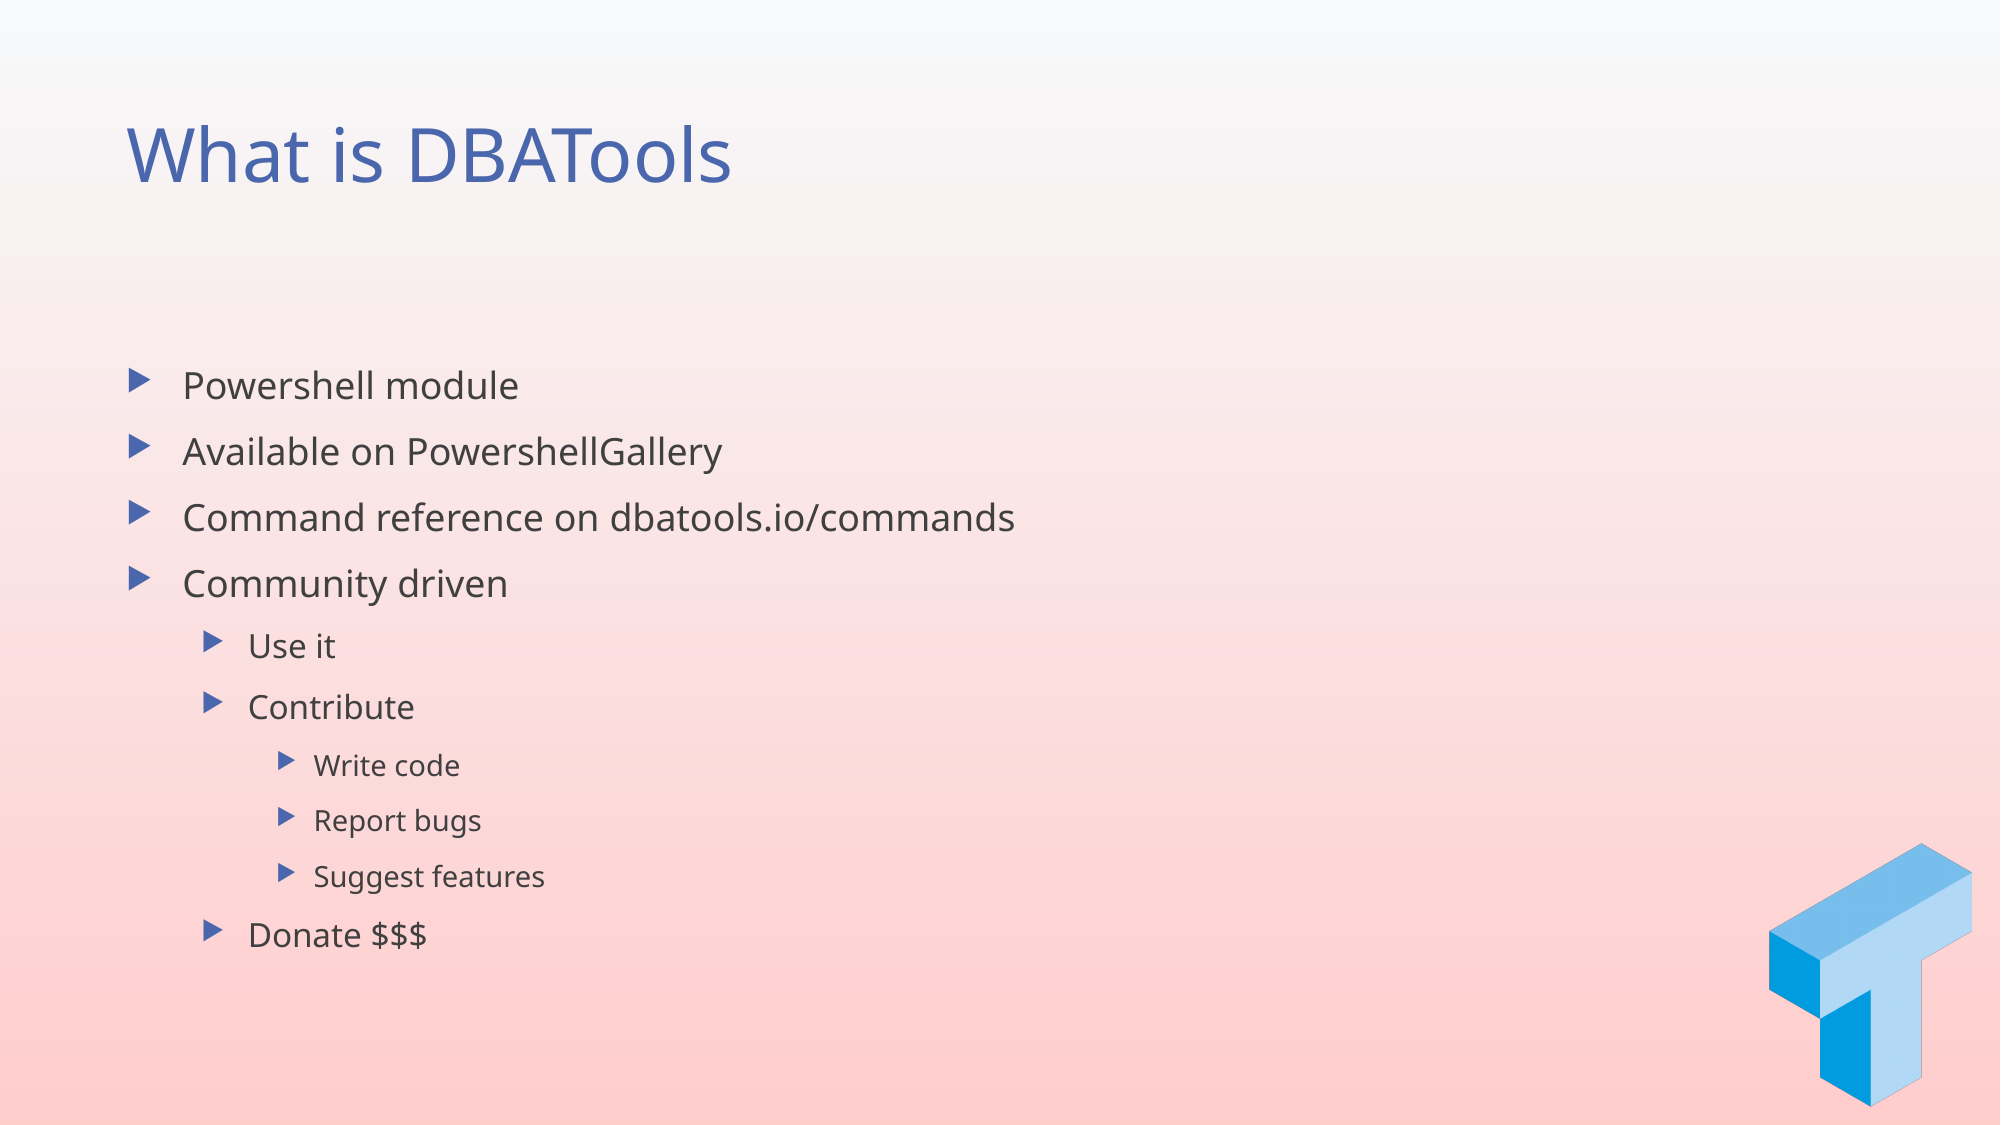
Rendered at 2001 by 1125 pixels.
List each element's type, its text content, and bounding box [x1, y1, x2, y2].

title What is DBATools [111, 99, 1522, 317]
picture [1744, 818, 2001, 1122]
list Powershell module Available on PowershellGallery Command reference on dbatools.io/commands Community driven Use it Contribute Write code Report bugs Suggest features Donate $$$ [111, 354, 1522, 992]
